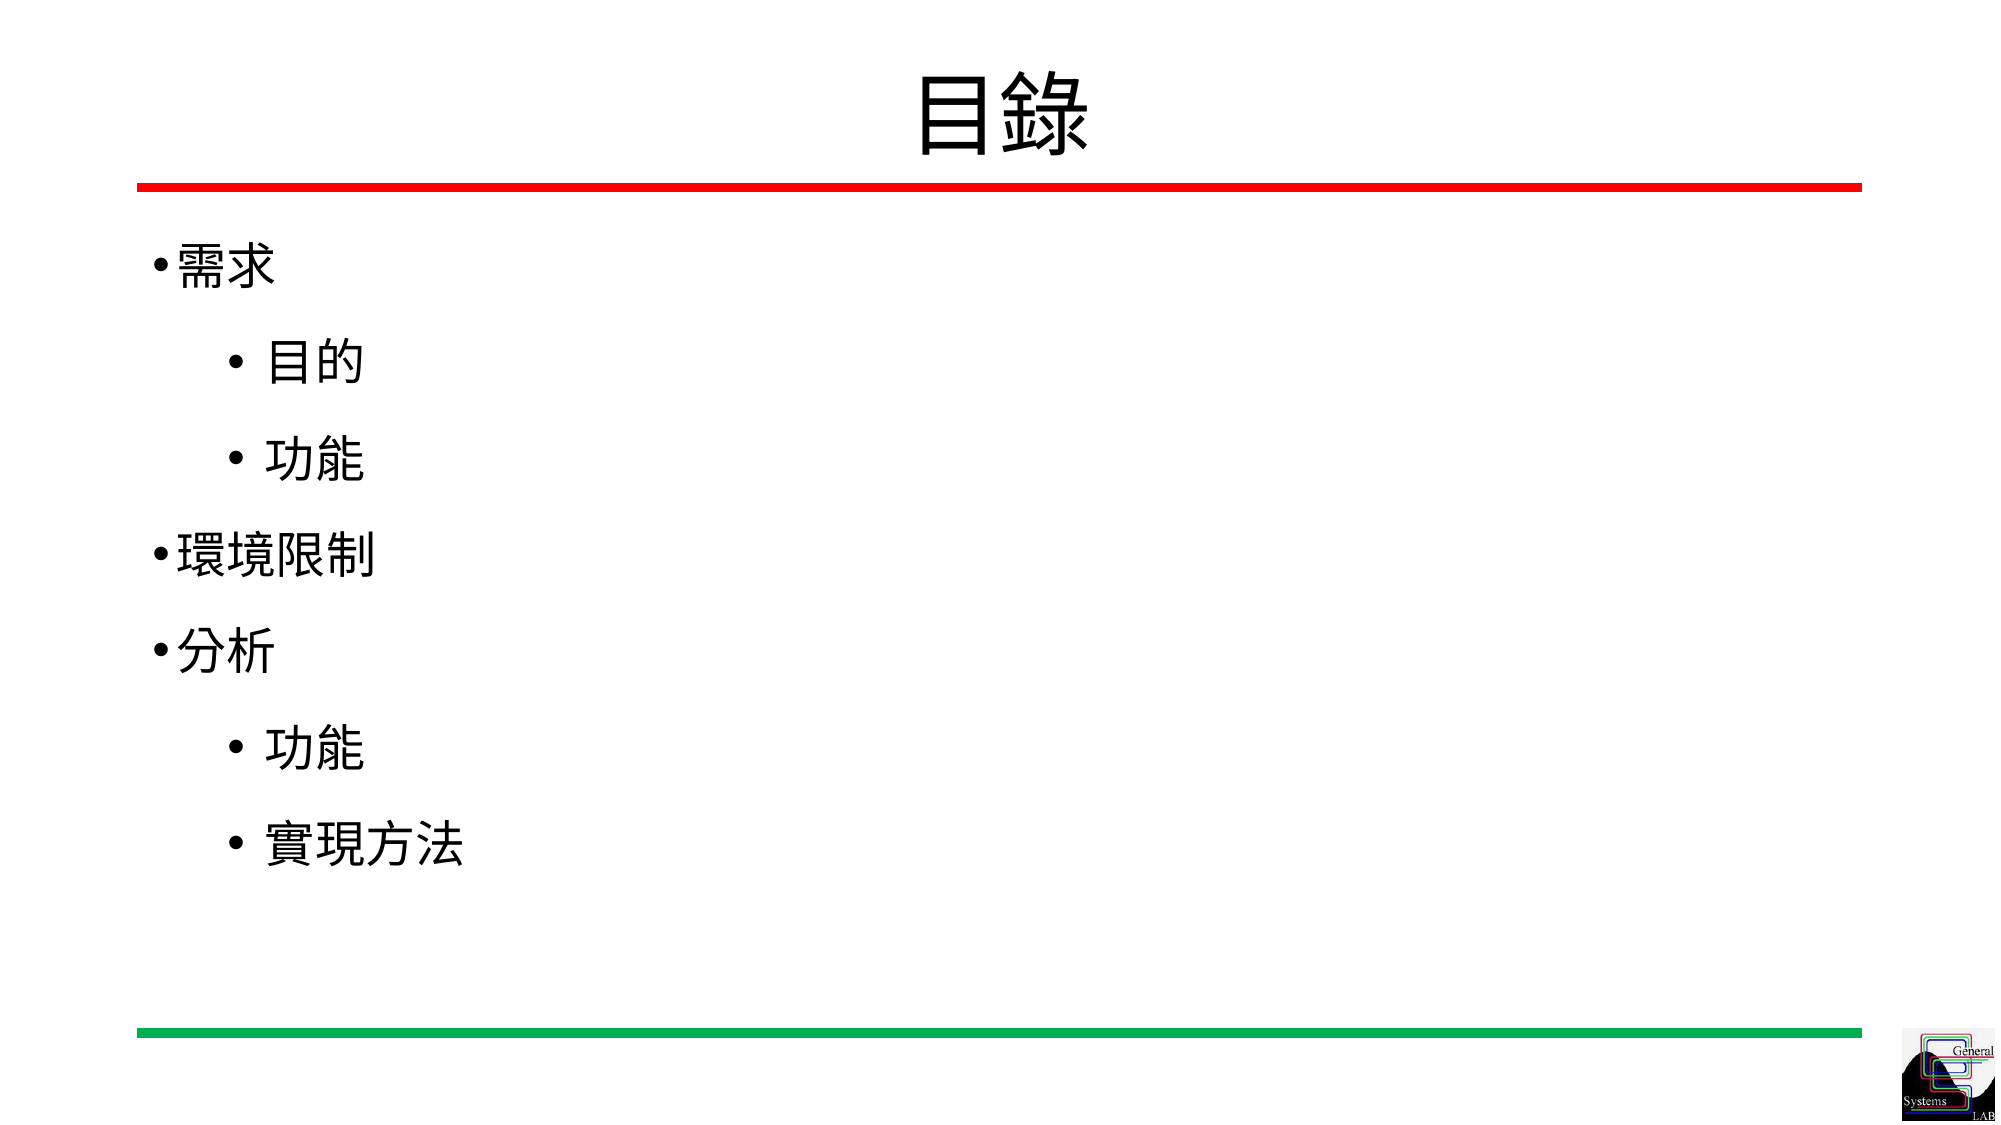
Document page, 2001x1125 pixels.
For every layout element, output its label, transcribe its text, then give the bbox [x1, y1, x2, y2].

list 需求 目的 功能 環境限制 分析 功能 實現方法 [137, 197, 1863, 1024]
picture [1902, 1028, 1995, 1121]
title 目錄 [137, 59, 1863, 178]
